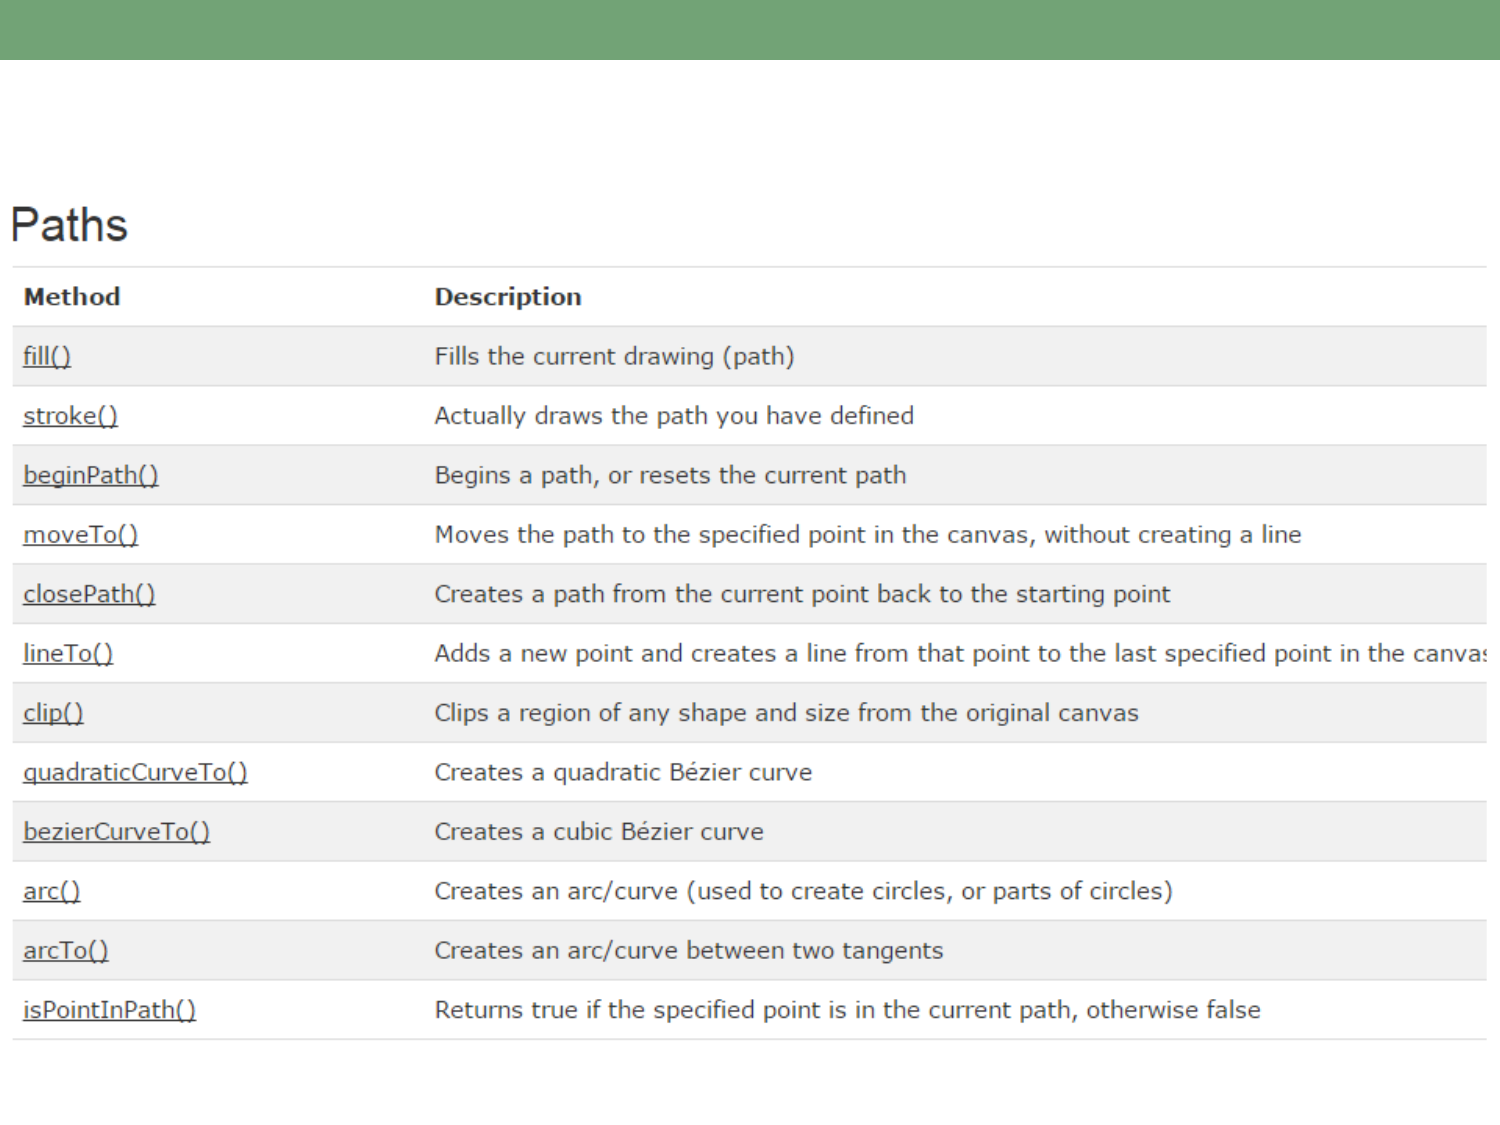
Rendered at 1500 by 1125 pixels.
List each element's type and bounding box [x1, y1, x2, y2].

picture [12, 187, 1487, 1059]
